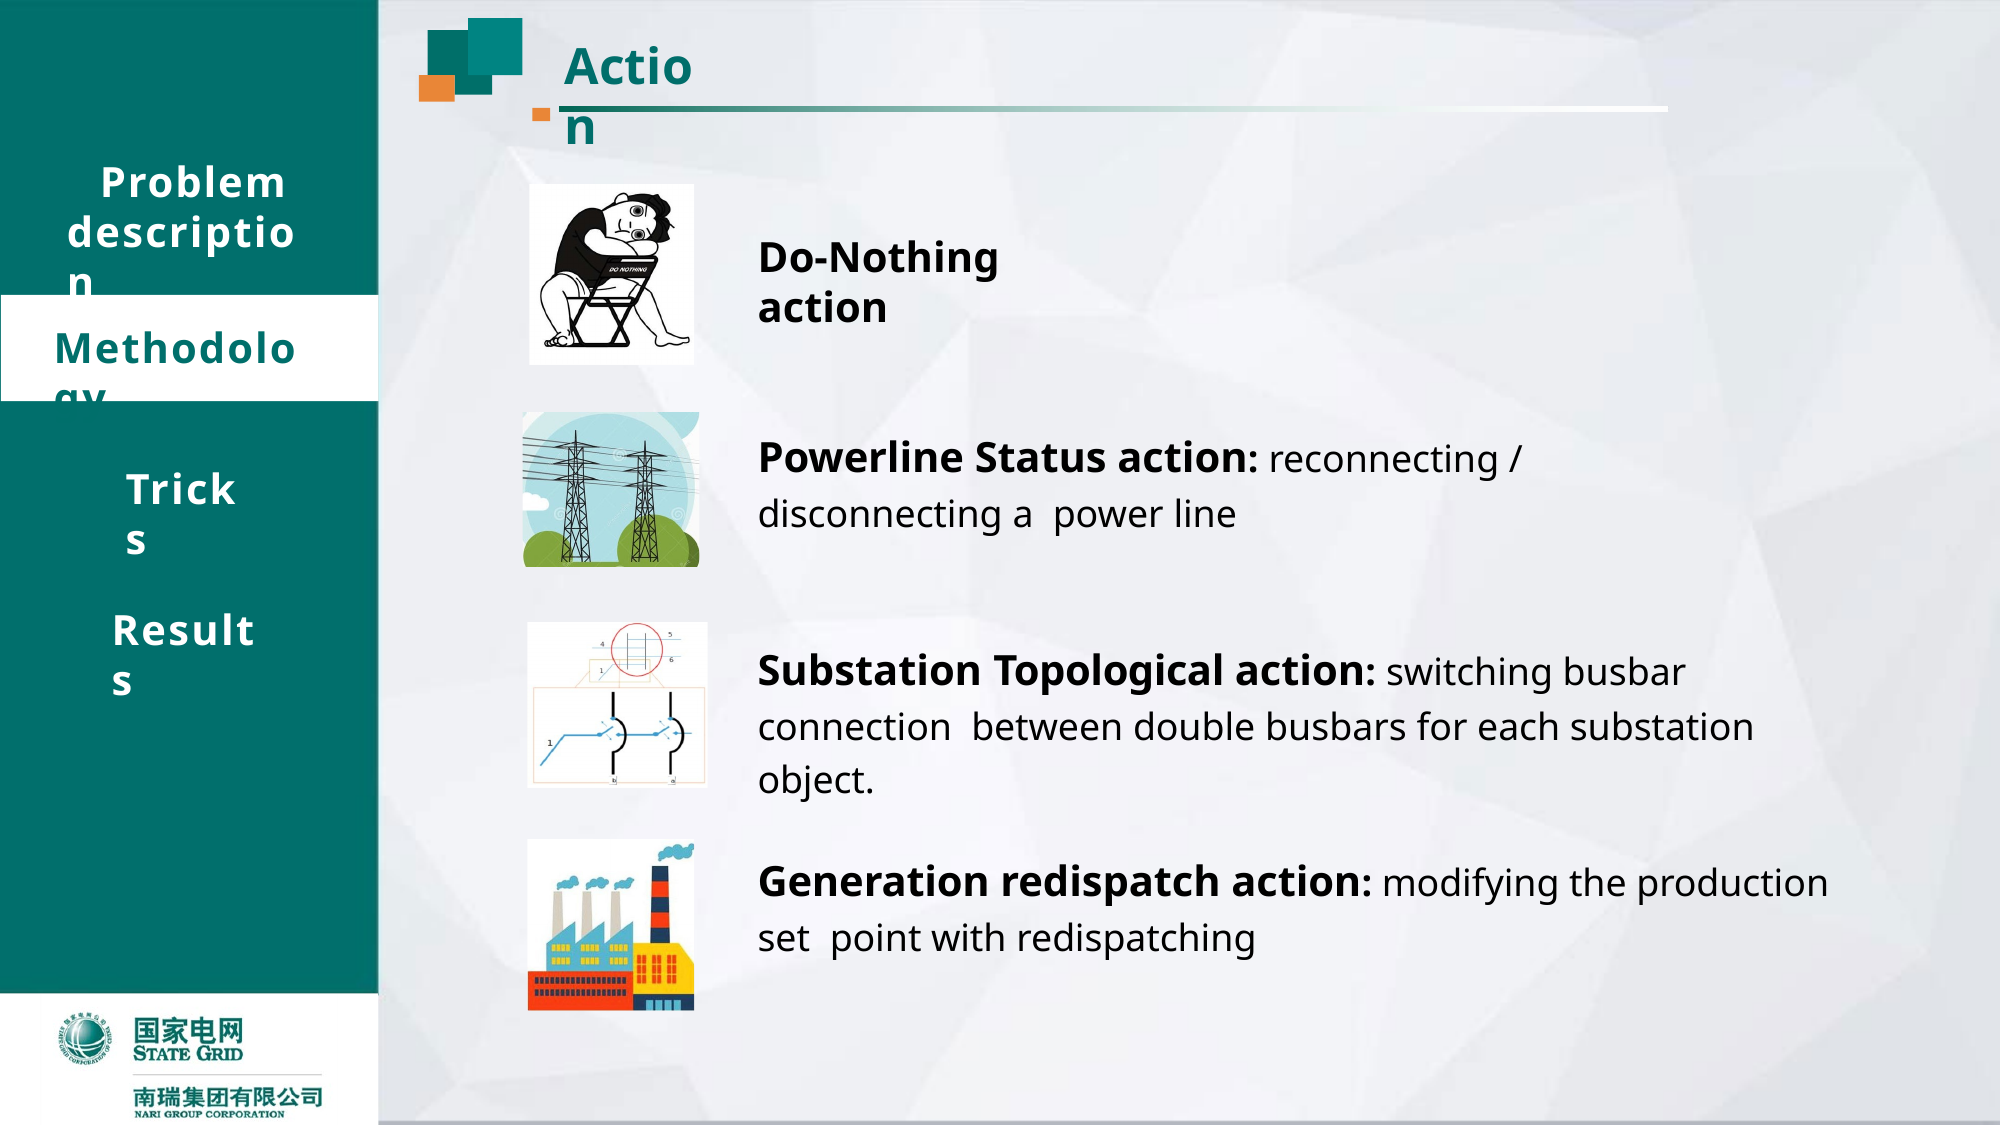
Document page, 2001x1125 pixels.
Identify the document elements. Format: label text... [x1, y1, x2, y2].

text_box [522, 412, 700, 567]
text_box [0, 294, 379, 402]
text_box Generation redispatch action: modifying the production set point with redispatching [755, 841, 1839, 959]
text_box Tricks [123, 460, 255, 564]
text_box Methodology [51, 319, 326, 423]
text_box Results [109, 601, 267, 704]
text_box [527, 839, 695, 1011]
text_box Substation Topological action: switching busbar connection between double busbars for each substation object. [755, 630, 1827, 802]
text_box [0, 993, 379, 1125]
title Action [562, 32, 717, 106]
text_box [527, 622, 708, 788]
text_box [529, 184, 695, 365]
title Action [562, 112, 717, 222]
text_box [532, 107, 551, 122]
text_box Do-Nothing action [755, 229, 1110, 332]
text_box Powerline Status action: reconnecting / disconnecting a power line [755, 417, 1765, 535]
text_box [418, 17, 523, 103]
picture [0, 0, 2000, 1125]
text_box Problem description [64, 153, 311, 307]
text_box [559, 106, 1669, 112]
